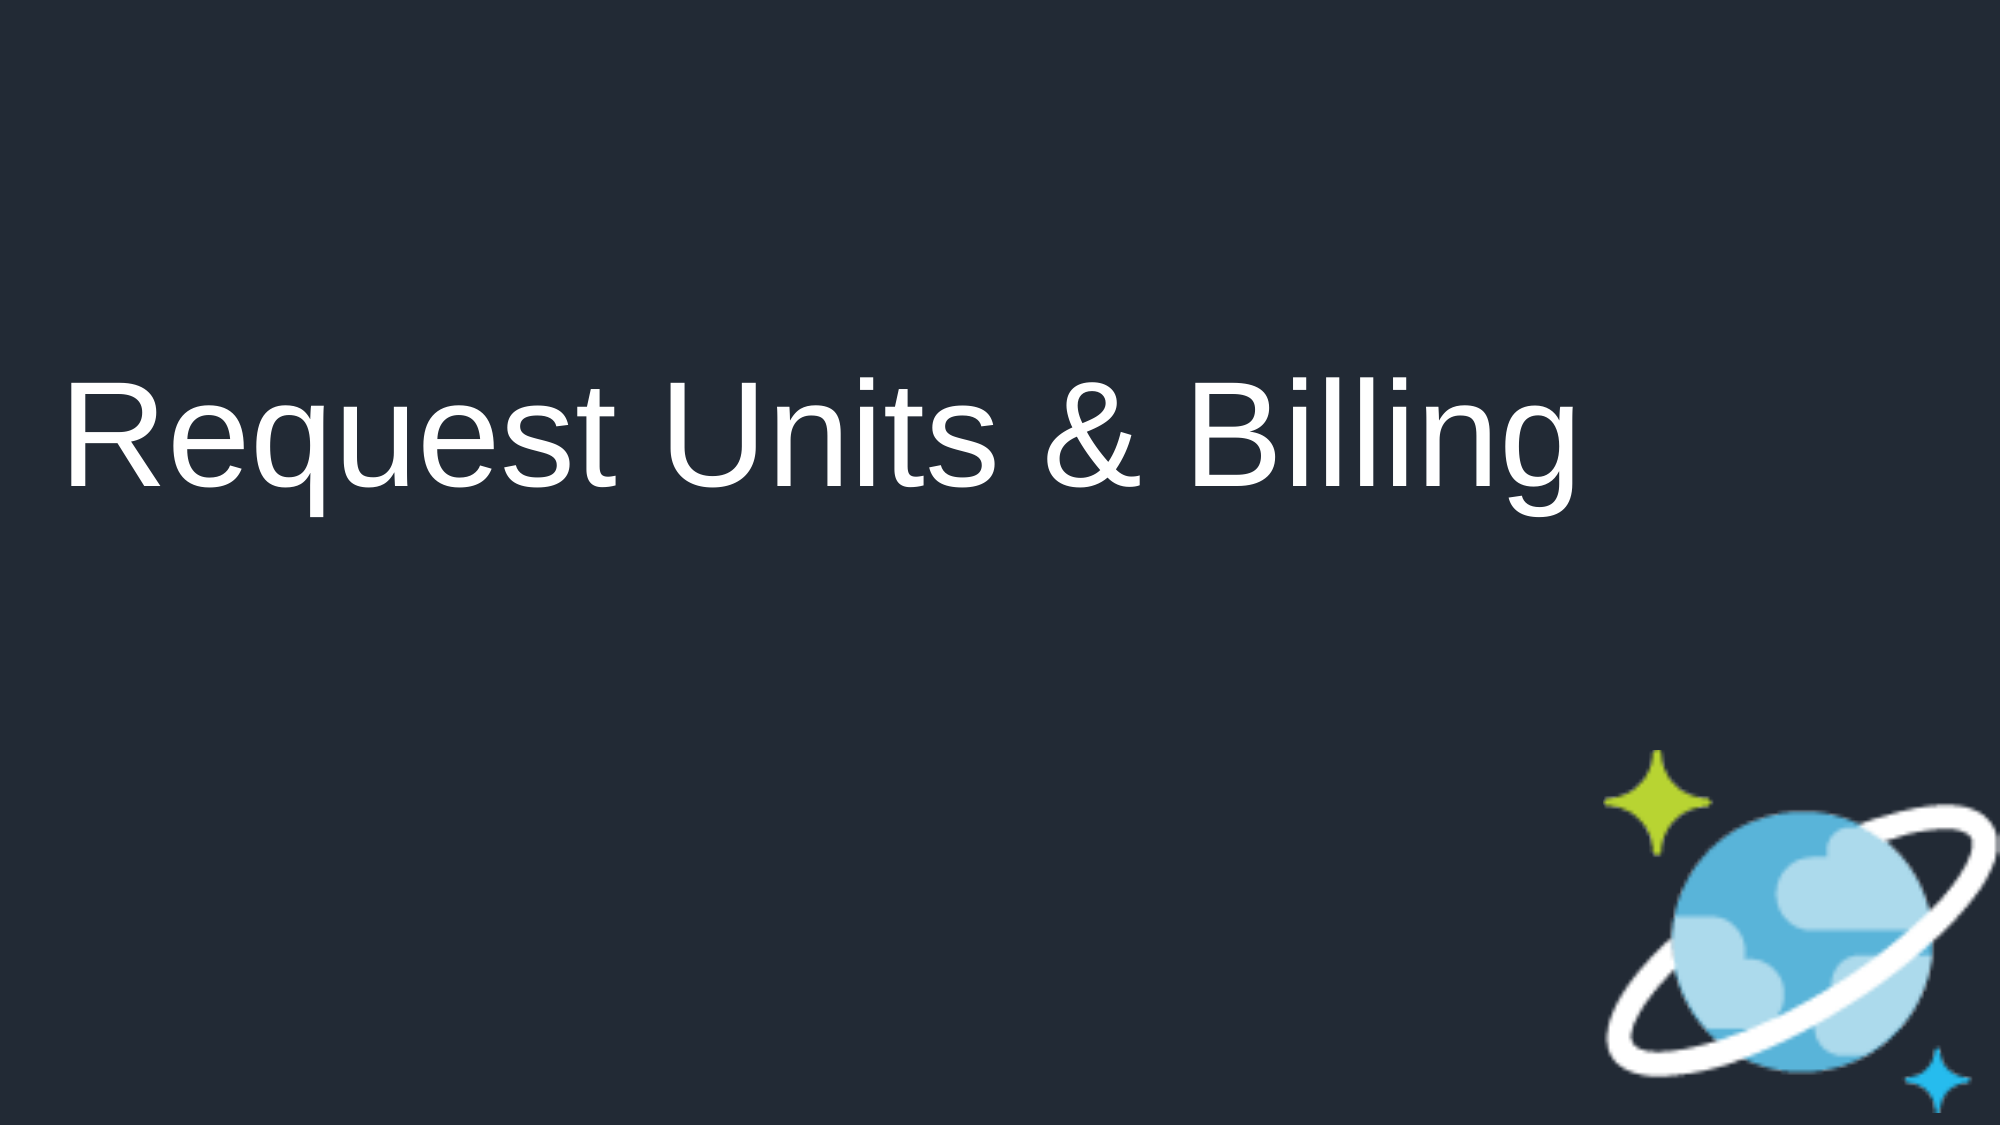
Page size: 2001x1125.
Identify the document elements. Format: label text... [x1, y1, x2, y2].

picture [1603, 750, 2000, 1113]
title Request Units & Billing [44, 341, 1956, 536]
